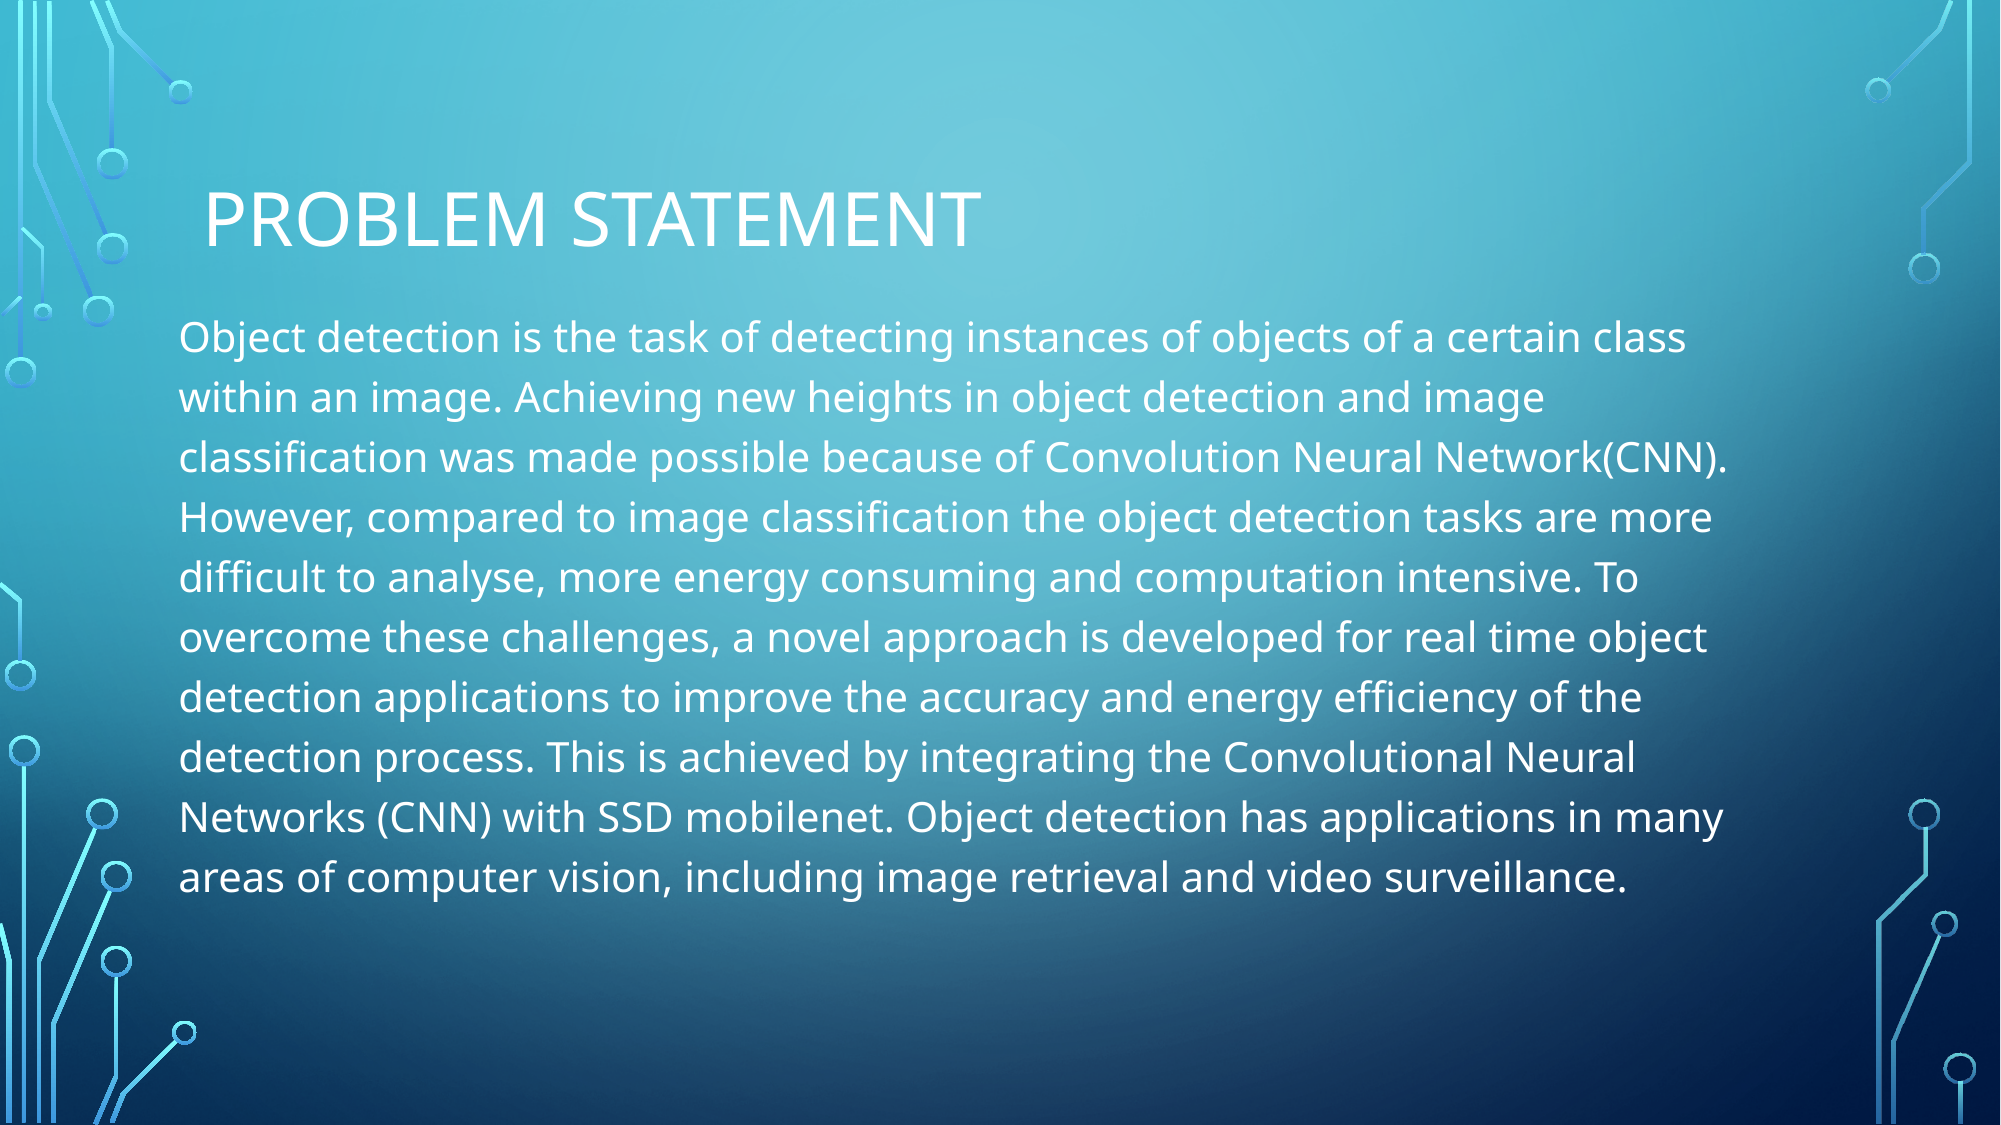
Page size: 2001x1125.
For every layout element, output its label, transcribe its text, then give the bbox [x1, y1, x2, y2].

title PROBLEM STATEMENT [187, 101, 1813, 293]
list Object detection is the task of detecting instances of objects of a certain class within an image. Achieving new heights in object detection and image classification was made possible because of Convolution Neural Network(CNN). However, compared to image classification the object detection tasks are more difficult to analyse, more energy consuming and computation intensive. To overcome these challenges, a novel approach is developed for real time object detection applications to improve the accuracy and energy efficiency of the detection process. This is achieved by integrating the Convolutional Neural Networks (CNN) with SSD mobilenet. Object detection has applications in many areas of computer vision, including image retrieval and video surveillance. [163, 293, 1813, 965]
